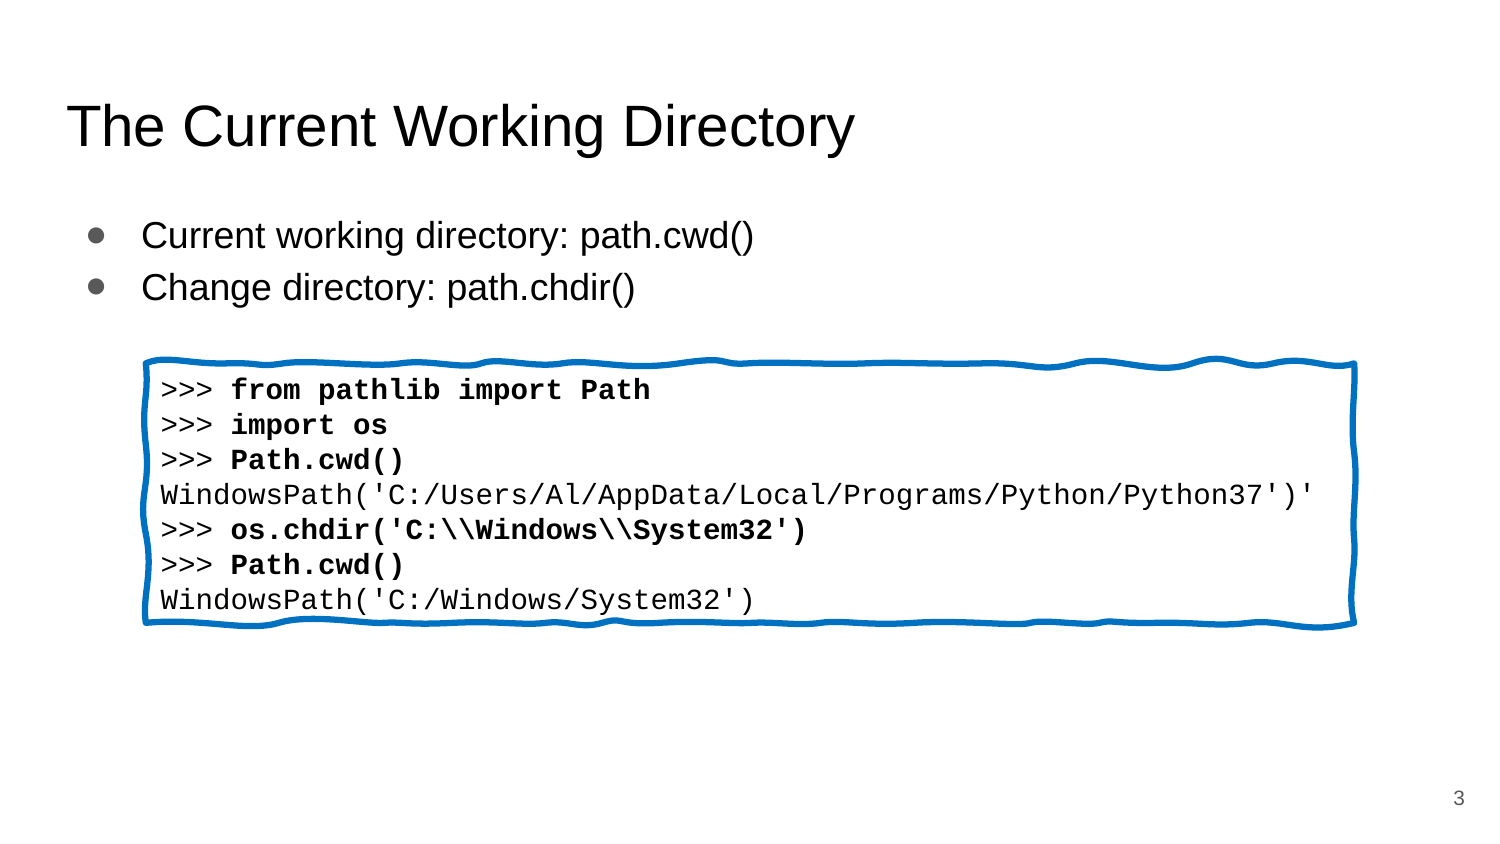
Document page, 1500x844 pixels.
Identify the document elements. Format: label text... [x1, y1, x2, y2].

text_box >>> from pathlib import Path >>> import os >>> Path.cwd() WindowsPath('C:/Users/Al/AppData/Local/Programs/Python/Python37')' >>> os.chdir('C:\\Windows\\System32') >>> Path.cwd() WindowsPath('C:/Windows/System32') [143, 358, 1356, 628]
slide_number 3 [1389, 764, 1480, 830]
list Current working directory: path.cwd() Change directory: path.chdir() [51, 189, 1449, 750]
title The Current Working Directory [51, 72, 1449, 167]
